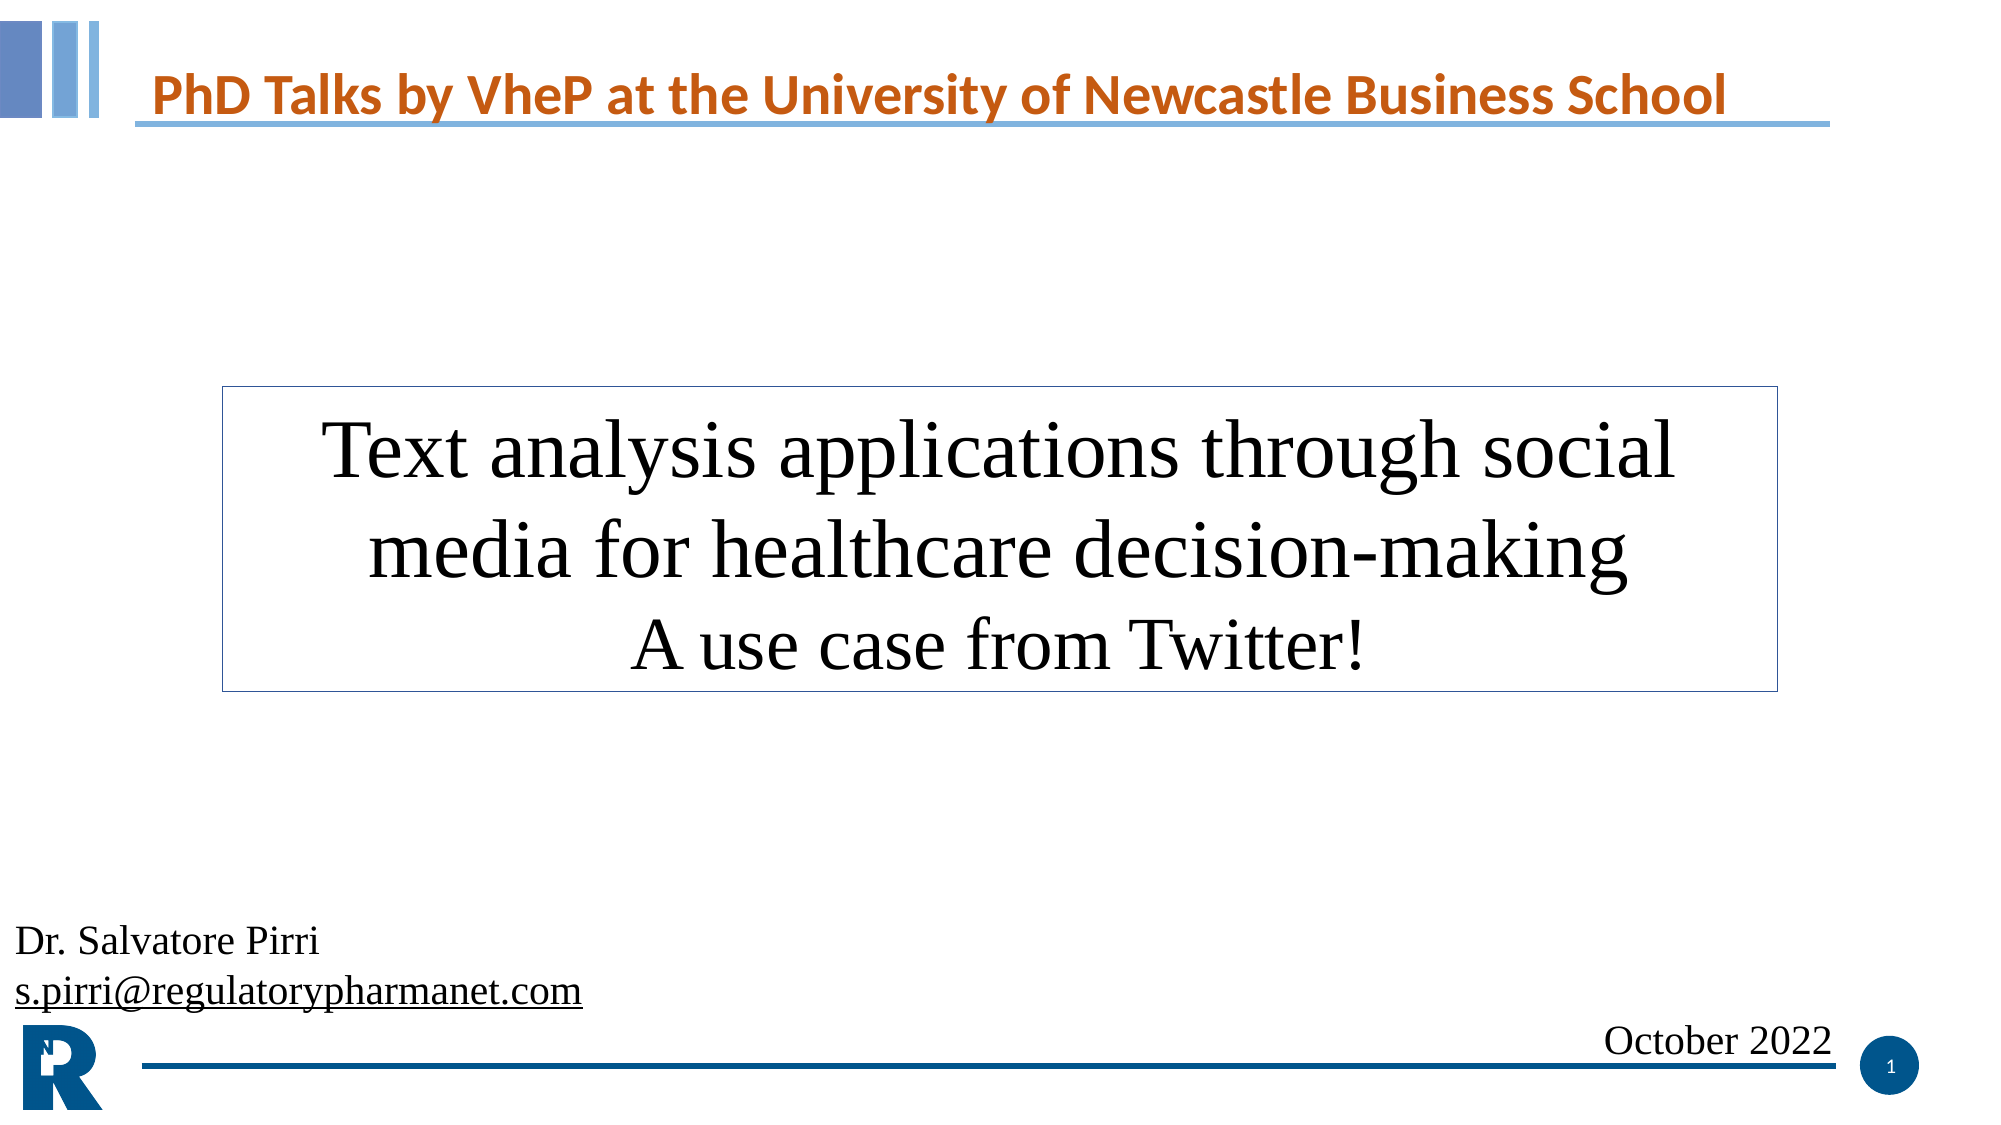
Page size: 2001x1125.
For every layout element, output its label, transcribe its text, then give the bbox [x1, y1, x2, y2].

slide_number 1 [1812, 1028, 1970, 1103]
title PhD Talks by VheP at the University of Newcastle Business School [137, 22, 1863, 169]
picture [23, 1071, 103, 1110]
text_box Dr. Salvatore Pirri s.pirri@regulatorypharmanet.com October 2022 [0, 905, 1848, 1071]
text_box Text analysis applications through social media for healthcare decision-making A use case from Twitter! [222, 386, 1778, 692]
